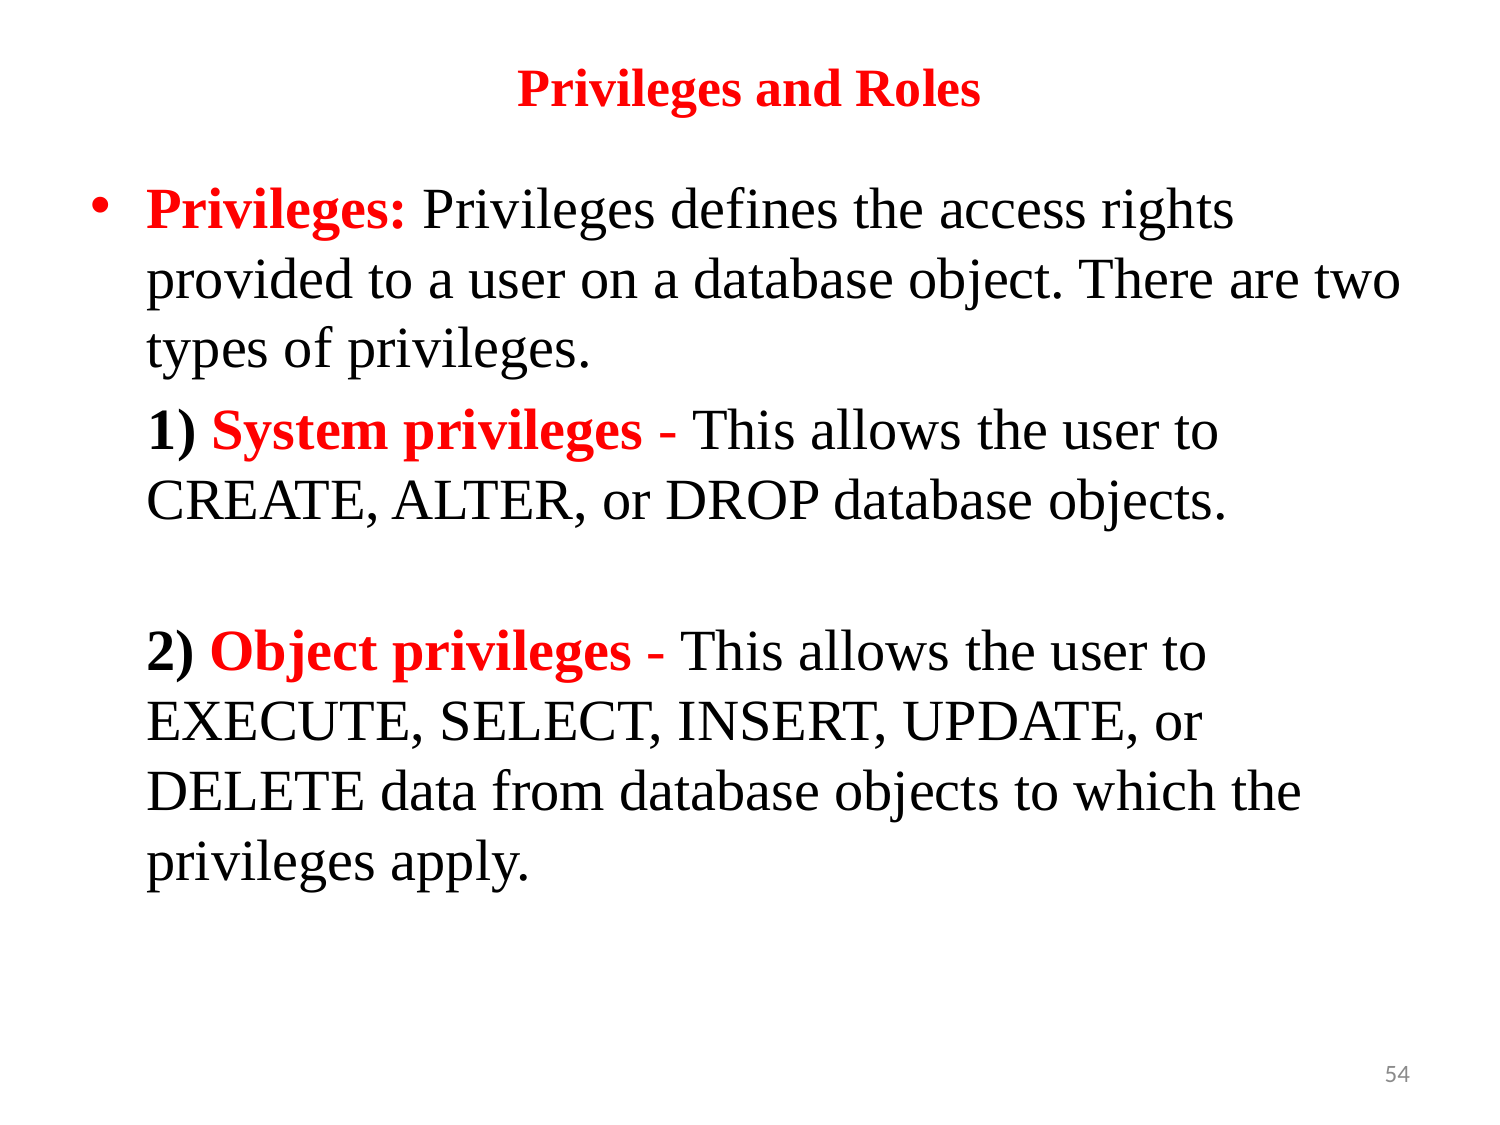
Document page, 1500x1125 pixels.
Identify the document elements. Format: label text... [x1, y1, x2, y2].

slide_number 54 [1074, 1042, 1425, 1103]
list Privileges: Privileges defines the access rights provided to a user on a database object. There are two types of privileges. 1) System privileges - This allows the user to CREATE, ALTER, or DROP database objects. 2) Object privileges - This allows the user to EXECUTE, SELECT, INSERT, UPDATE, or DELETE data from database objects to which the privileges apply. [75, 162, 1425, 1005]
title Privileges and Roles [75, 45, 1425, 125]
